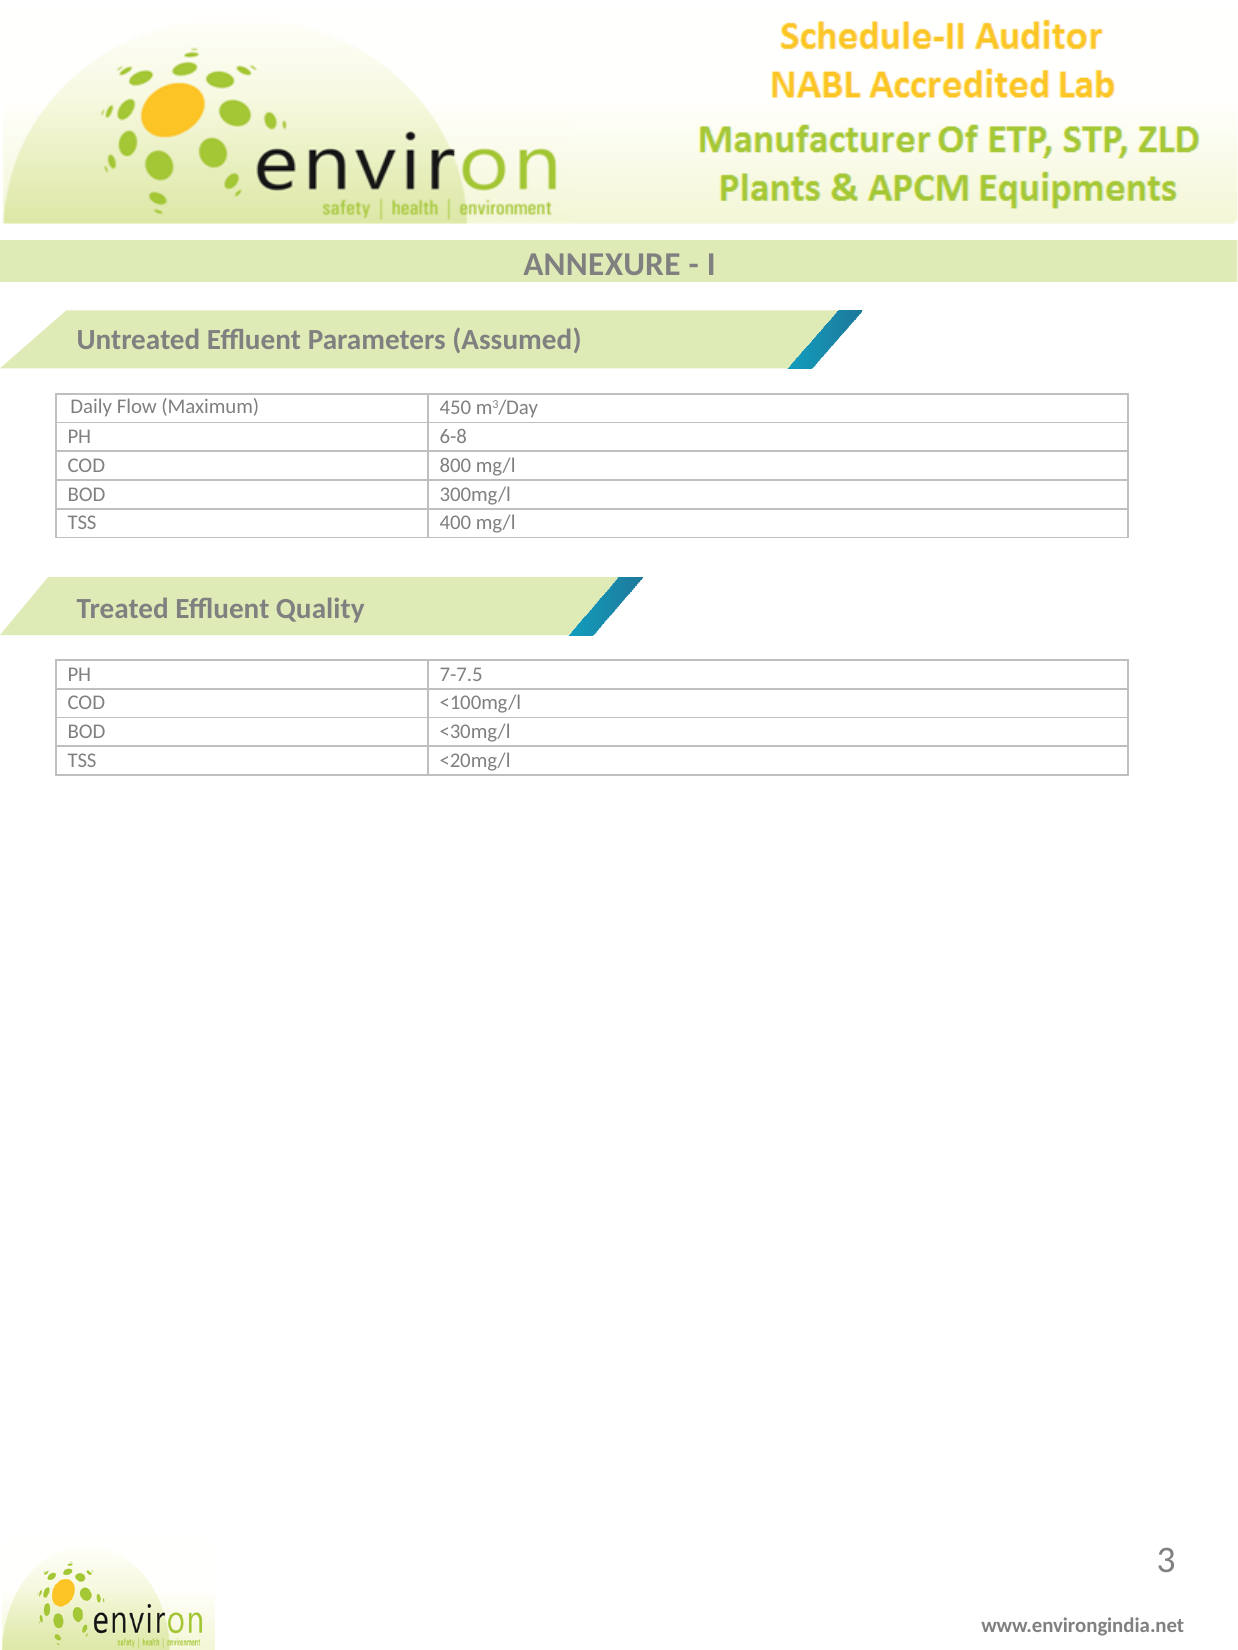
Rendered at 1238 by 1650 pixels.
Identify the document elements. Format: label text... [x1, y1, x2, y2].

text_box [0, 282, 1238, 1650]
text_box [787, 310, 863, 369]
slide_number 3 [891, 1534, 1176, 1580]
text_box [0, 310, 787, 369]
table_cell COD [57, 690, 427, 717]
table_cell 6-8 [429, 423, 1127, 450]
table_cell 400 mg/l [429, 510, 1127, 537]
table_cell COD [57, 452, 427, 479]
picture [0, 1537, 215, 1650]
table_cell TSS [57, 510, 427, 537]
table_cell 800 mg/l [429, 452, 1127, 479]
text_box Treated Effluent Quality [74, 587, 568, 625]
table_header 7-7.5 [429, 661, 1127, 688]
text_box ANNEXURE - I [0, 242, 1238, 282]
text_box [568, 577, 644, 636]
table_cell 300mg/l [429, 481, 1127, 508]
table_cell <30mg/l [429, 718, 1127, 745]
table_cell <20mg/l [429, 747, 1127, 774]
text_box www.environgindia.net [981, 1610, 1219, 1638]
table_cell PH [57, 423, 427, 450]
table_header Daily Flow (Maximum) [57, 395, 427, 422]
text_box [0, 577, 568, 636]
picture [0, 0, 1238, 236]
table_cell BOD [57, 481, 427, 508]
text_box Untreated Effluent Parameters (Assumed) [74, 318, 675, 356]
table_cell <100mg/l [429, 690, 1127, 717]
table_cell BOD [57, 718, 427, 745]
table_header PH [57, 661, 427, 688]
table_cell TSS [57, 747, 427, 774]
table_header 450 m3/Day [429, 395, 1127, 422]
